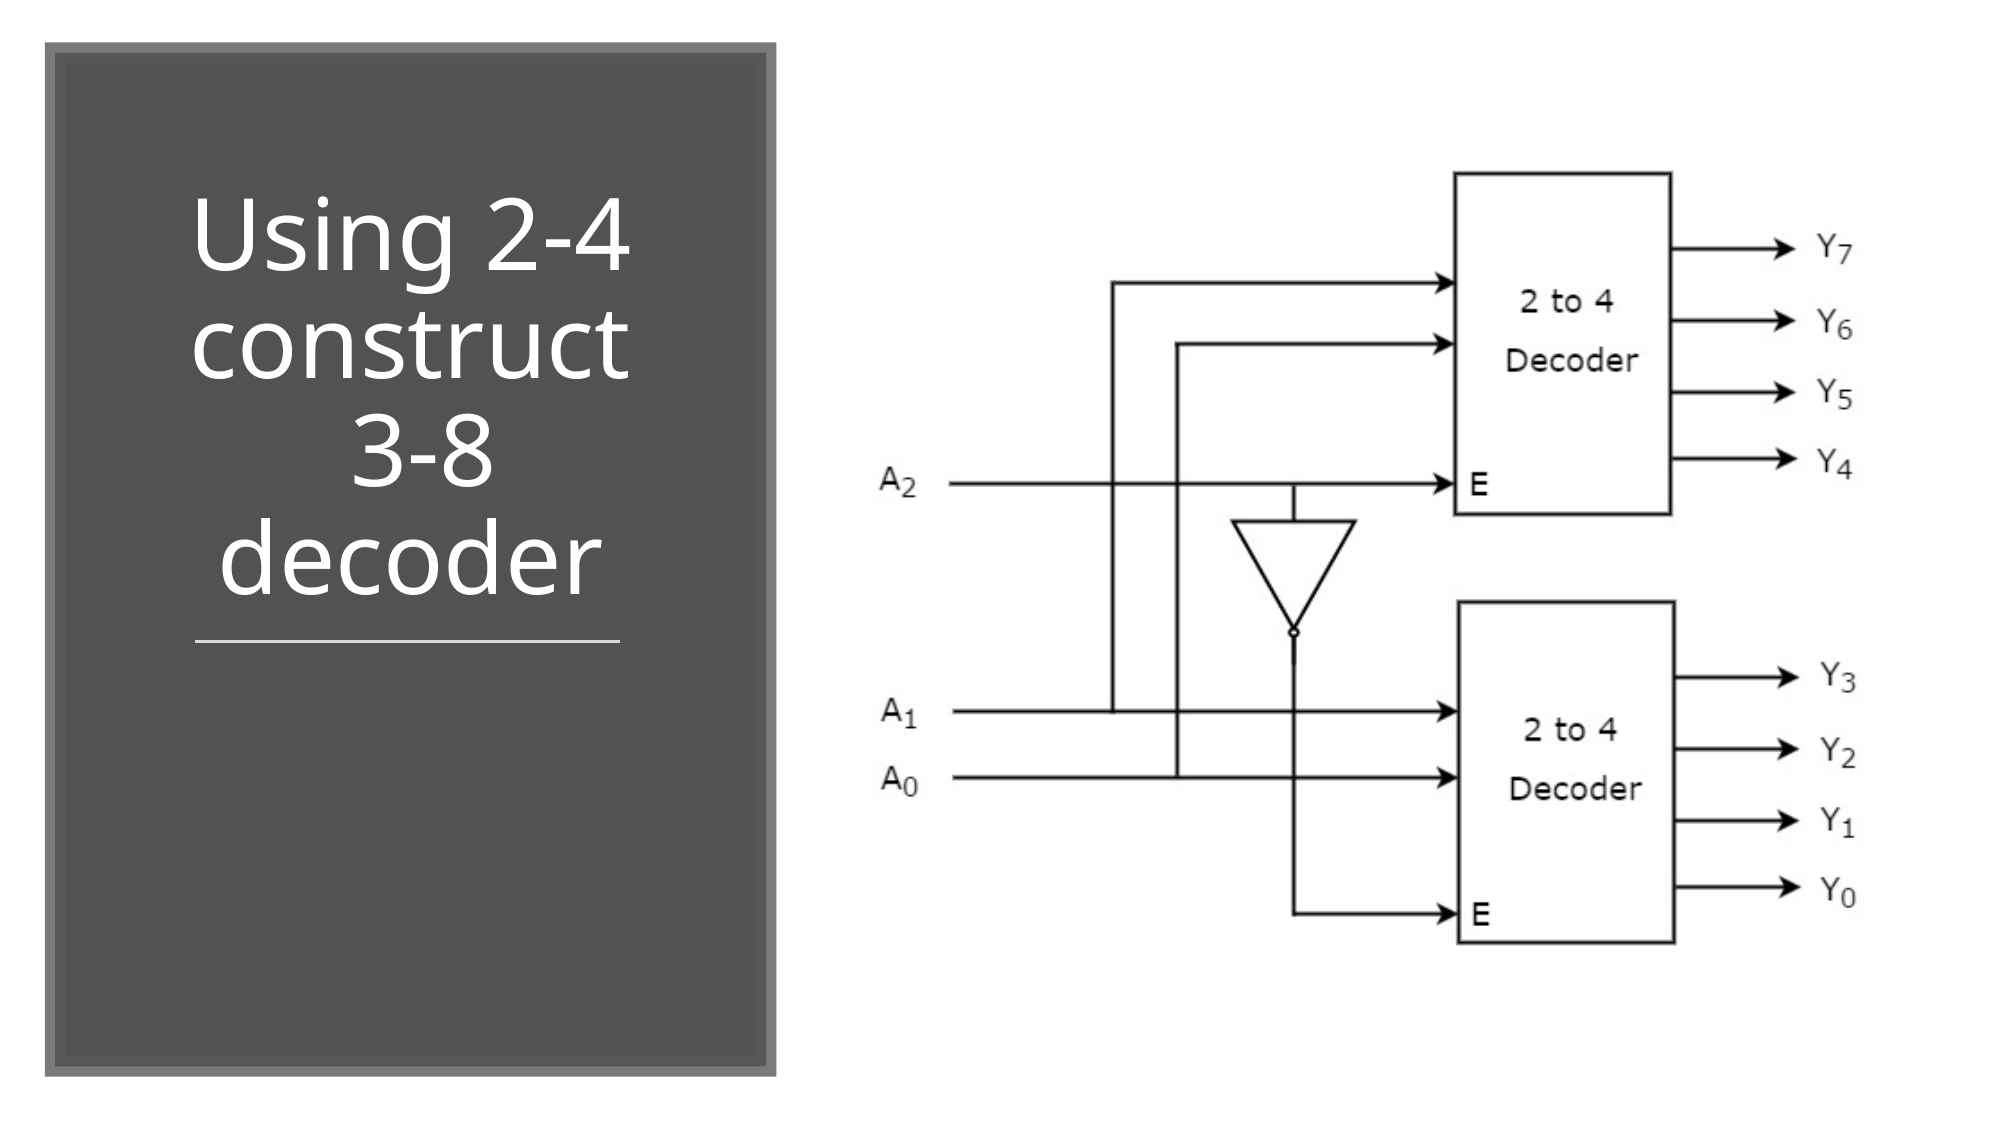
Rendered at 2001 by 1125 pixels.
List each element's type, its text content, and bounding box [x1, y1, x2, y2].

title Using 2-4 construct 3-8 decoder [110, 149, 711, 624]
text_box [54, 52, 767, 1067]
picture [845, 157, 1921, 969]
